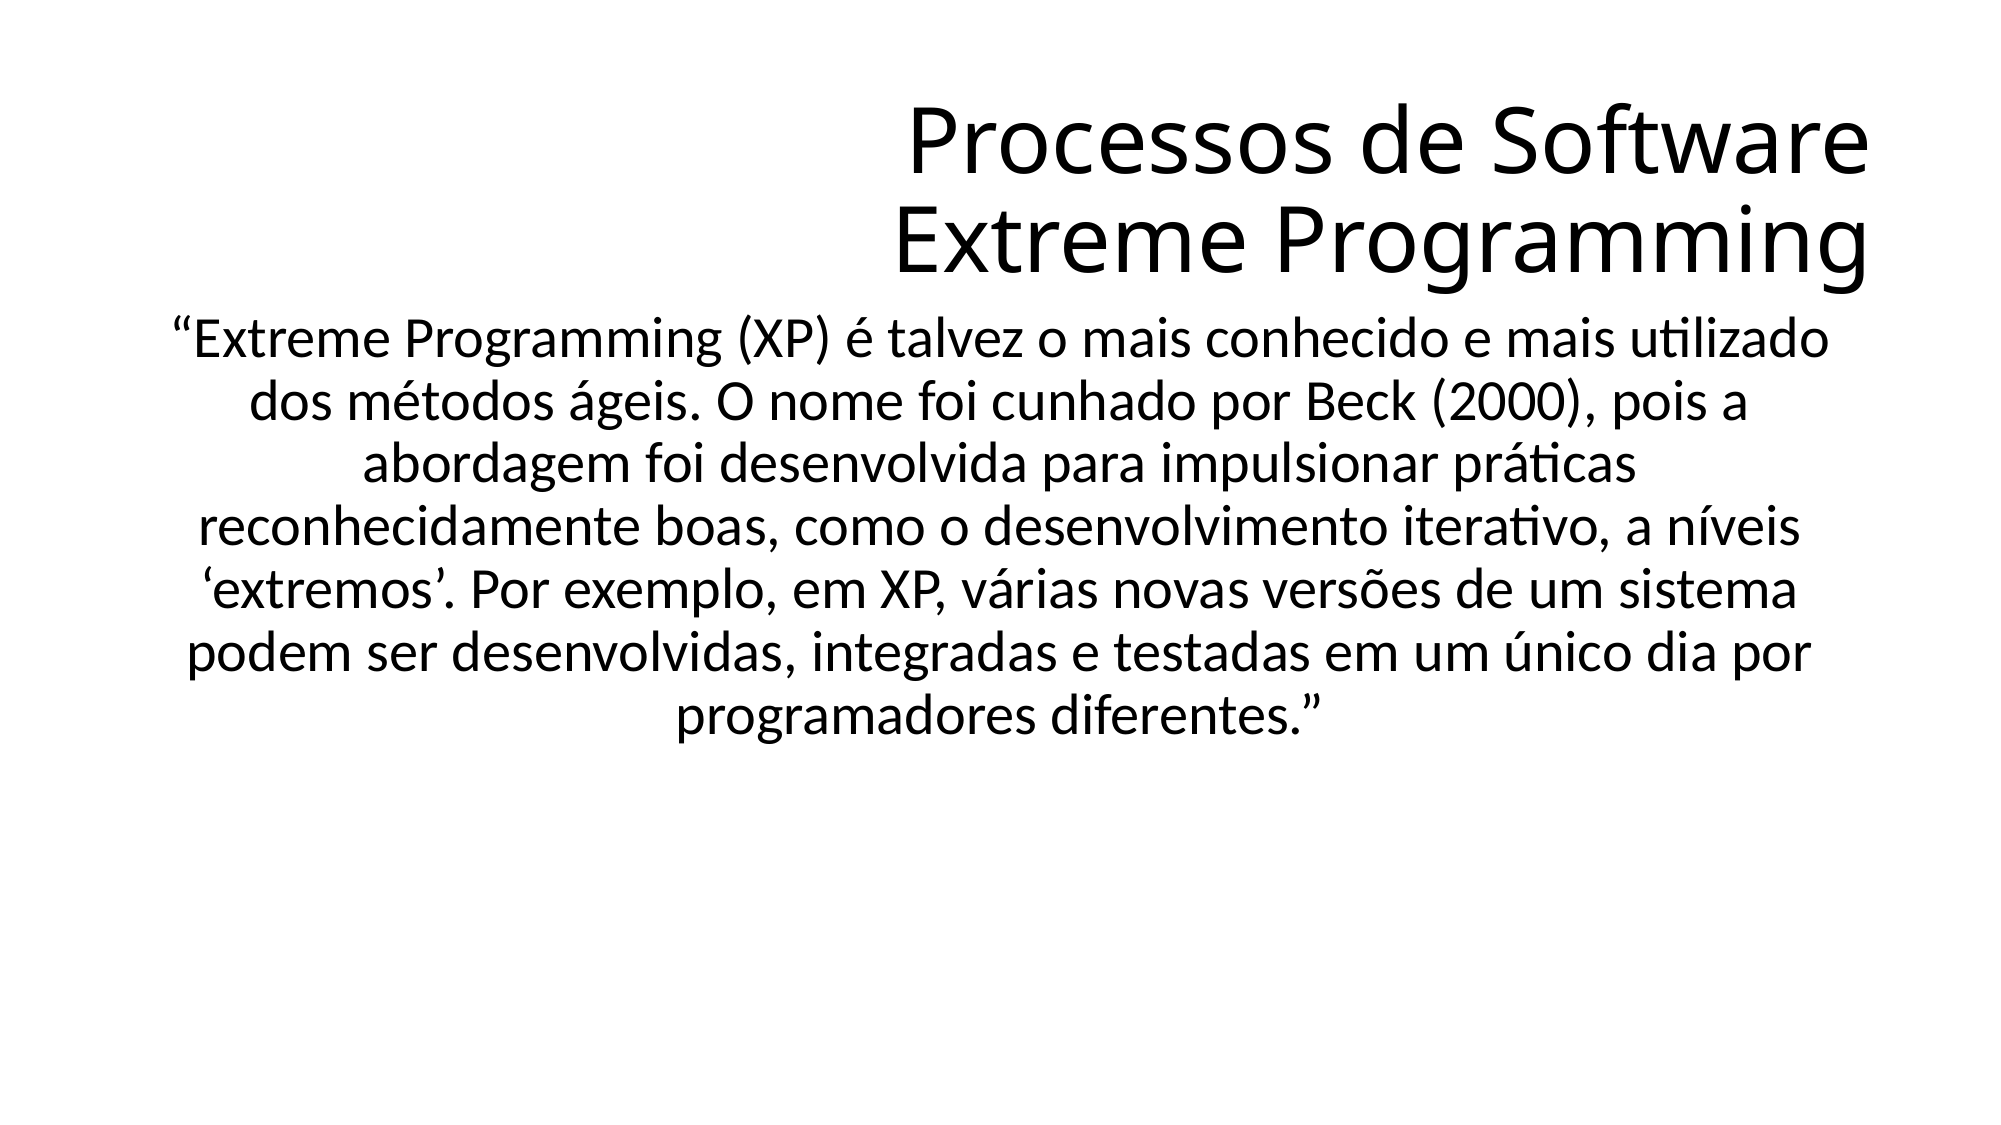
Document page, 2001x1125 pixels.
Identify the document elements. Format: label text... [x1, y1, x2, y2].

list “Extreme Programming (XP) é talvez o mais conhecido e mais utilizado dos métodos ágeis. O nome foi cunhado por Beck (2000), pois a abordagem foi desenvolvida para impulsionar práticas reconhecidamente boas, como o desenvolvimento iterativo, a níveis ‘extremos’. Por exemplo, em XP, várias novas versões de um sistema podem ser desenvolvidas, integradas e testadas em um único dia por programadores diferentes.” [137, 299, 1863, 1014]
text_box Processos de Software Extreme Programming [162, 84, 1888, 303]
